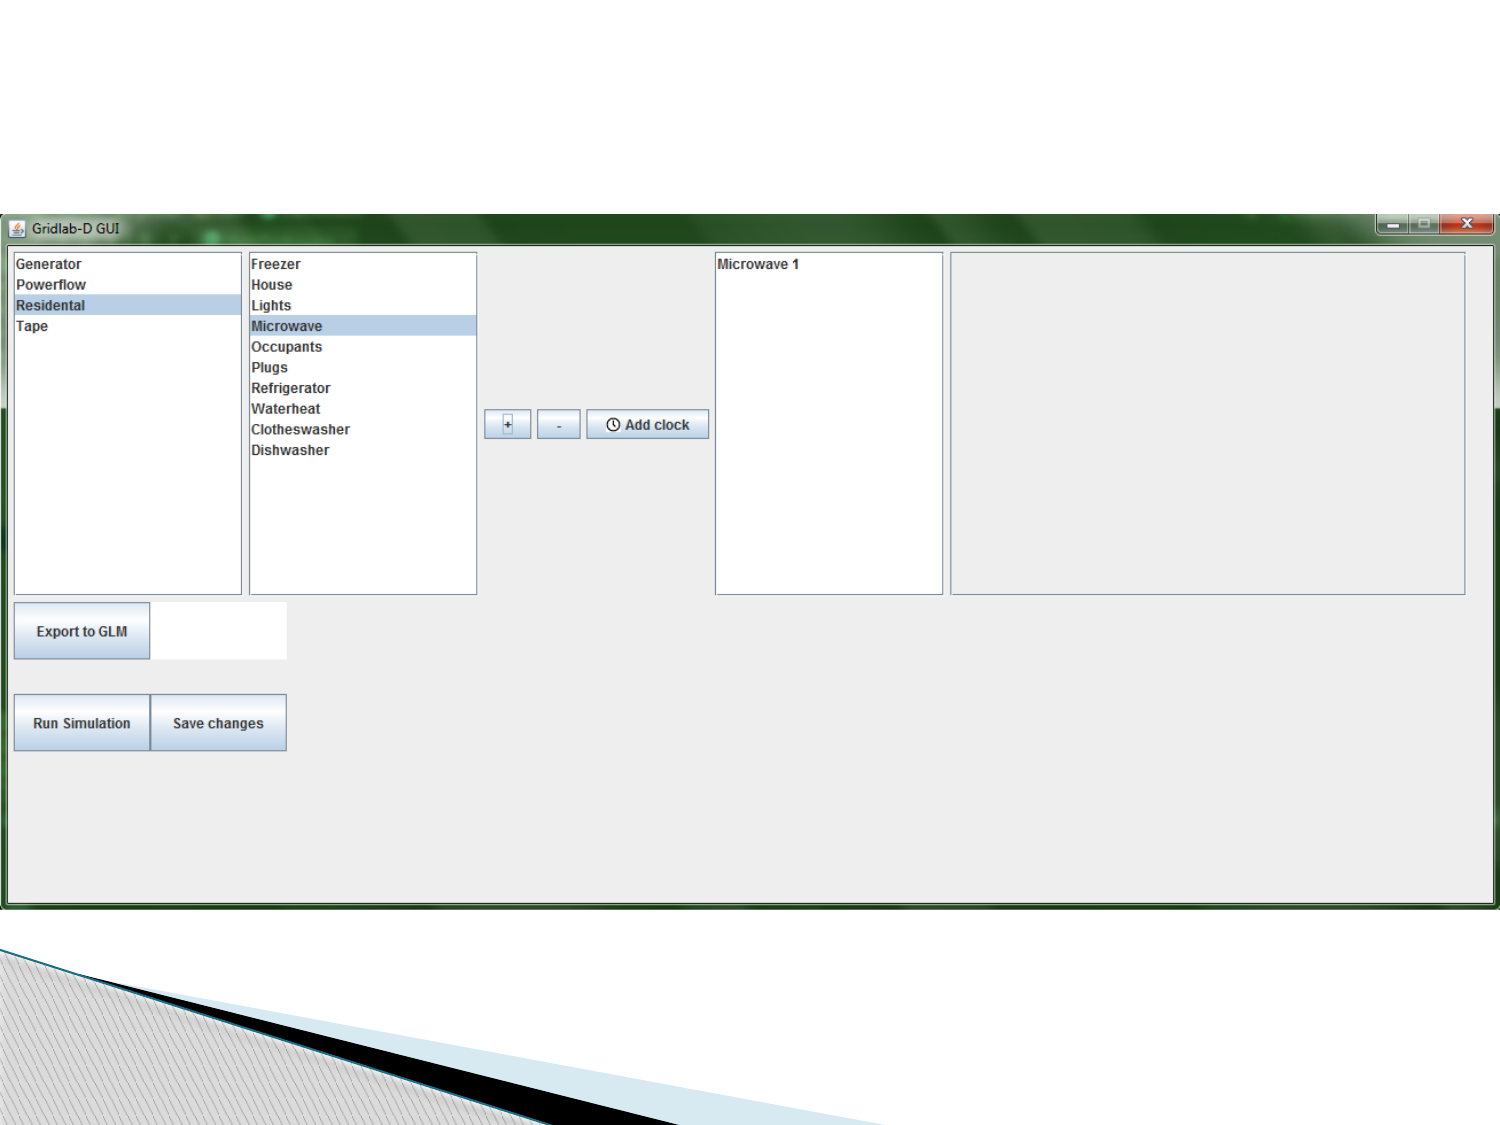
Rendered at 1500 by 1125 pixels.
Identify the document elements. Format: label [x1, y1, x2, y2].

picture [0, 213, 1500, 911]
